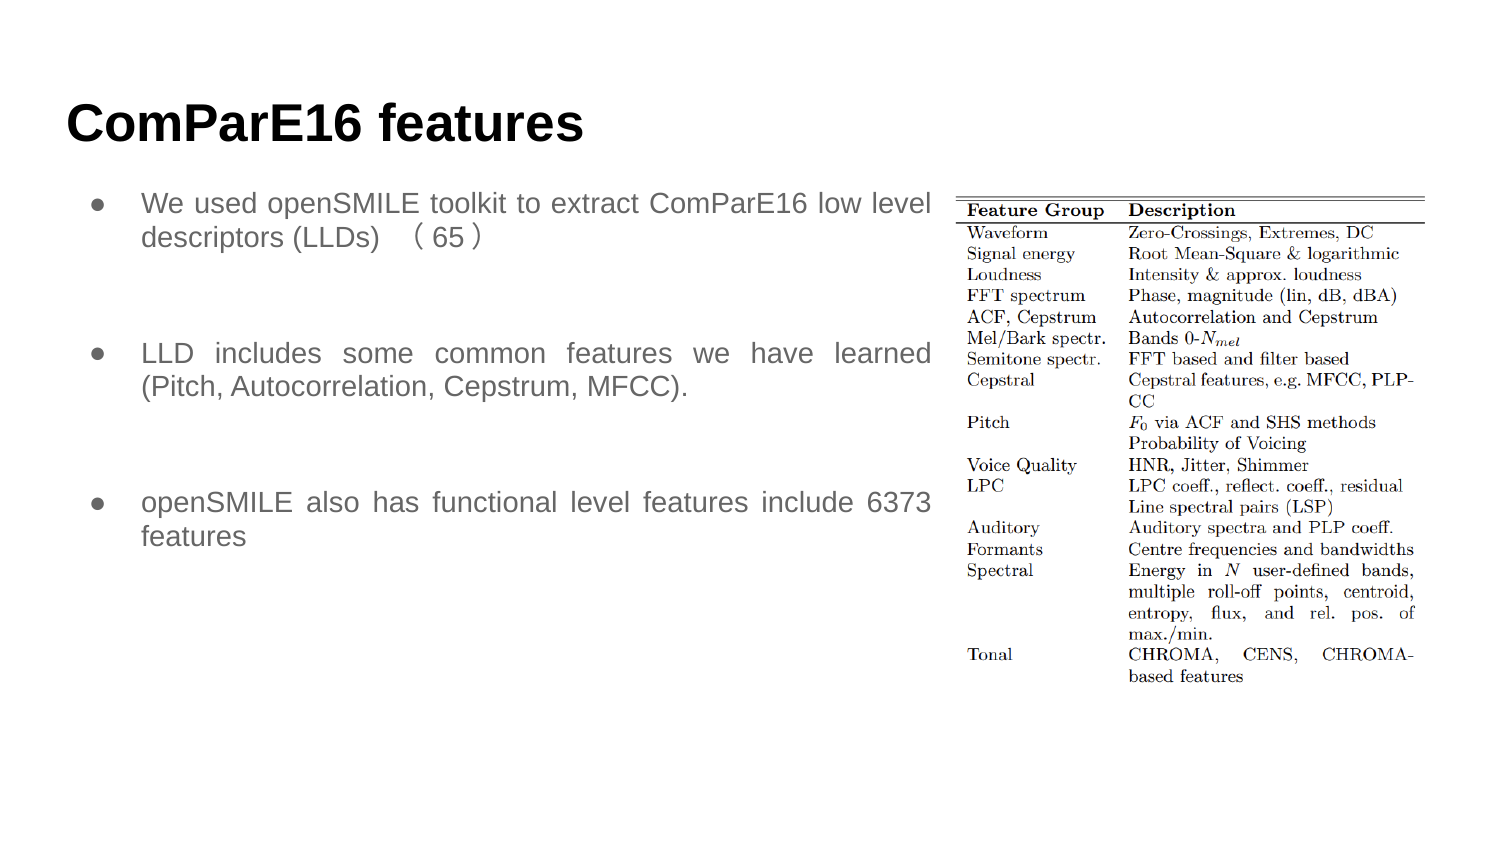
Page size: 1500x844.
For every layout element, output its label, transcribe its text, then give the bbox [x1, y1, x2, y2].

title ComParE16 features [51, 72, 1449, 167]
picture [947, 189, 1438, 687]
list We used openSMILE toolkit to extract ComParE16 low level descriptors (LLDs) （65） LLD includes some common features we have learned (Pitch, Autocorrelation, Cepstrum, MFCC). openSMILE also has functional level features include 6373 features [51, 172, 948, 408]
